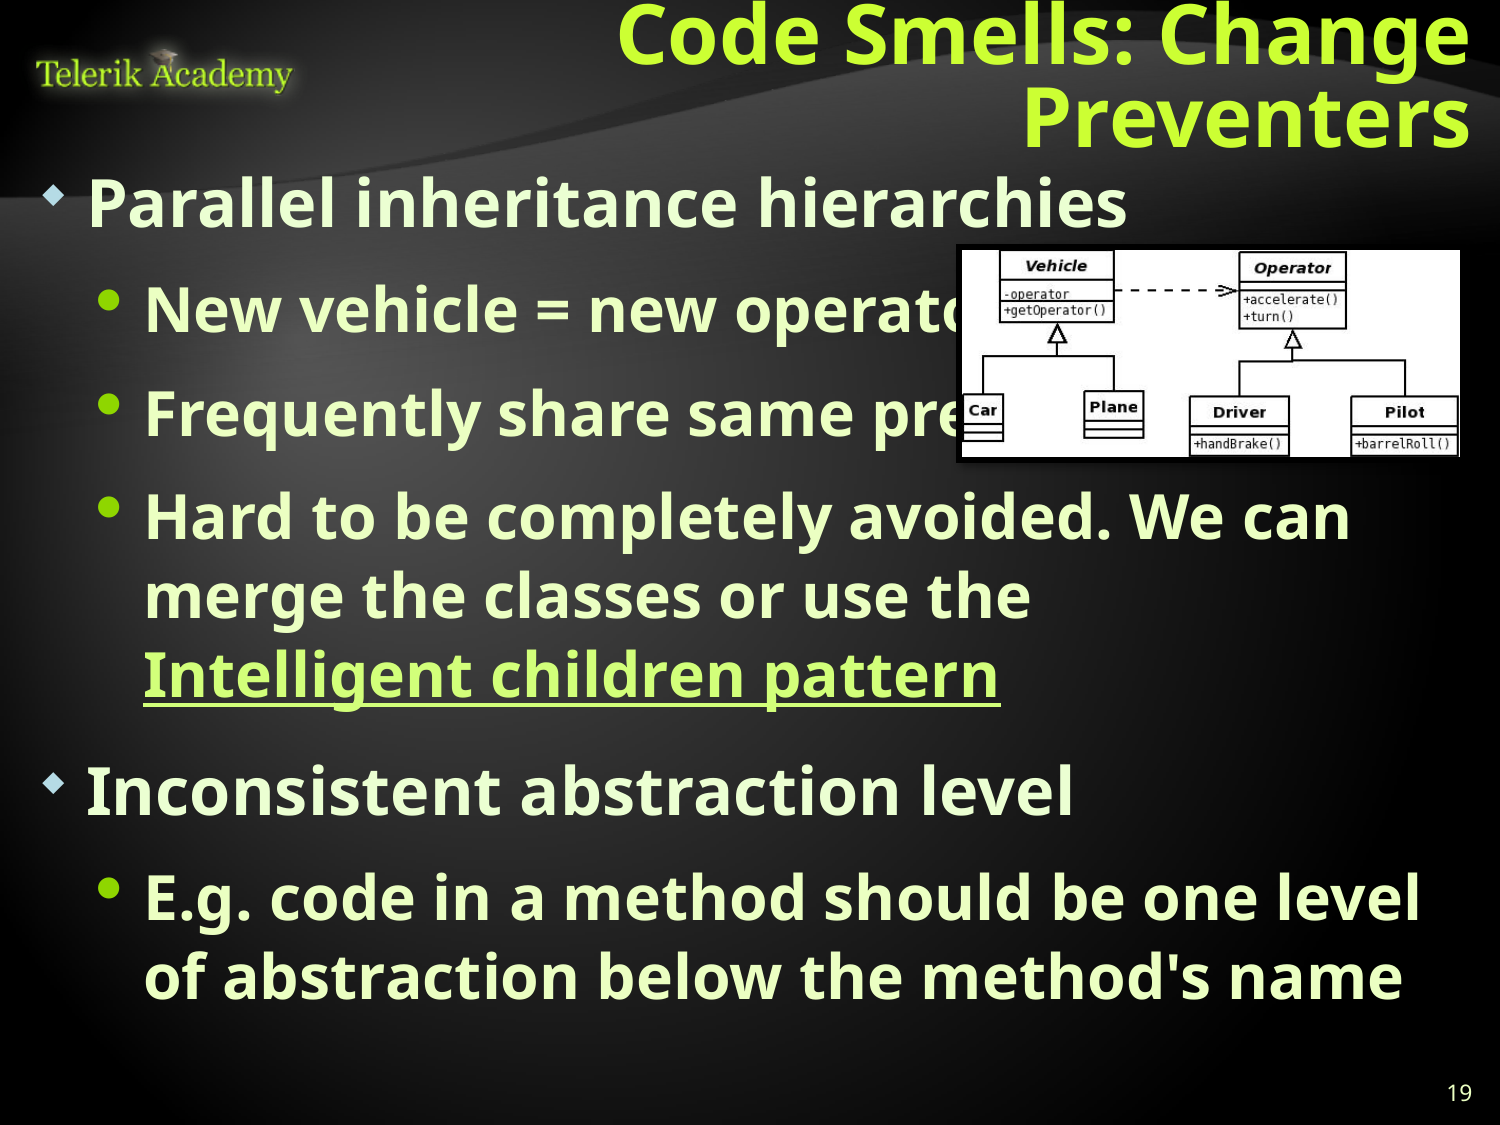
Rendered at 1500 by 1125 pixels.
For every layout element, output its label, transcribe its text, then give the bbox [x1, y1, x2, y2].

slide_number 19 [1412, 1074, 1488, 1113]
title Code Smells: Change Preventers [287, 12, 1488, 149]
list Parallel inheritance hierarchies New vehicle = new operator Frequently share same prefix Hard to be completely avoided. We can merge the classes or use the Intelligent children pattern Inconsistent abstraction level E.g. code in a method should be one level of abstraction below the method's name [24, 149, 1488, 1100]
picture [0, 0, 1500, 1125]
